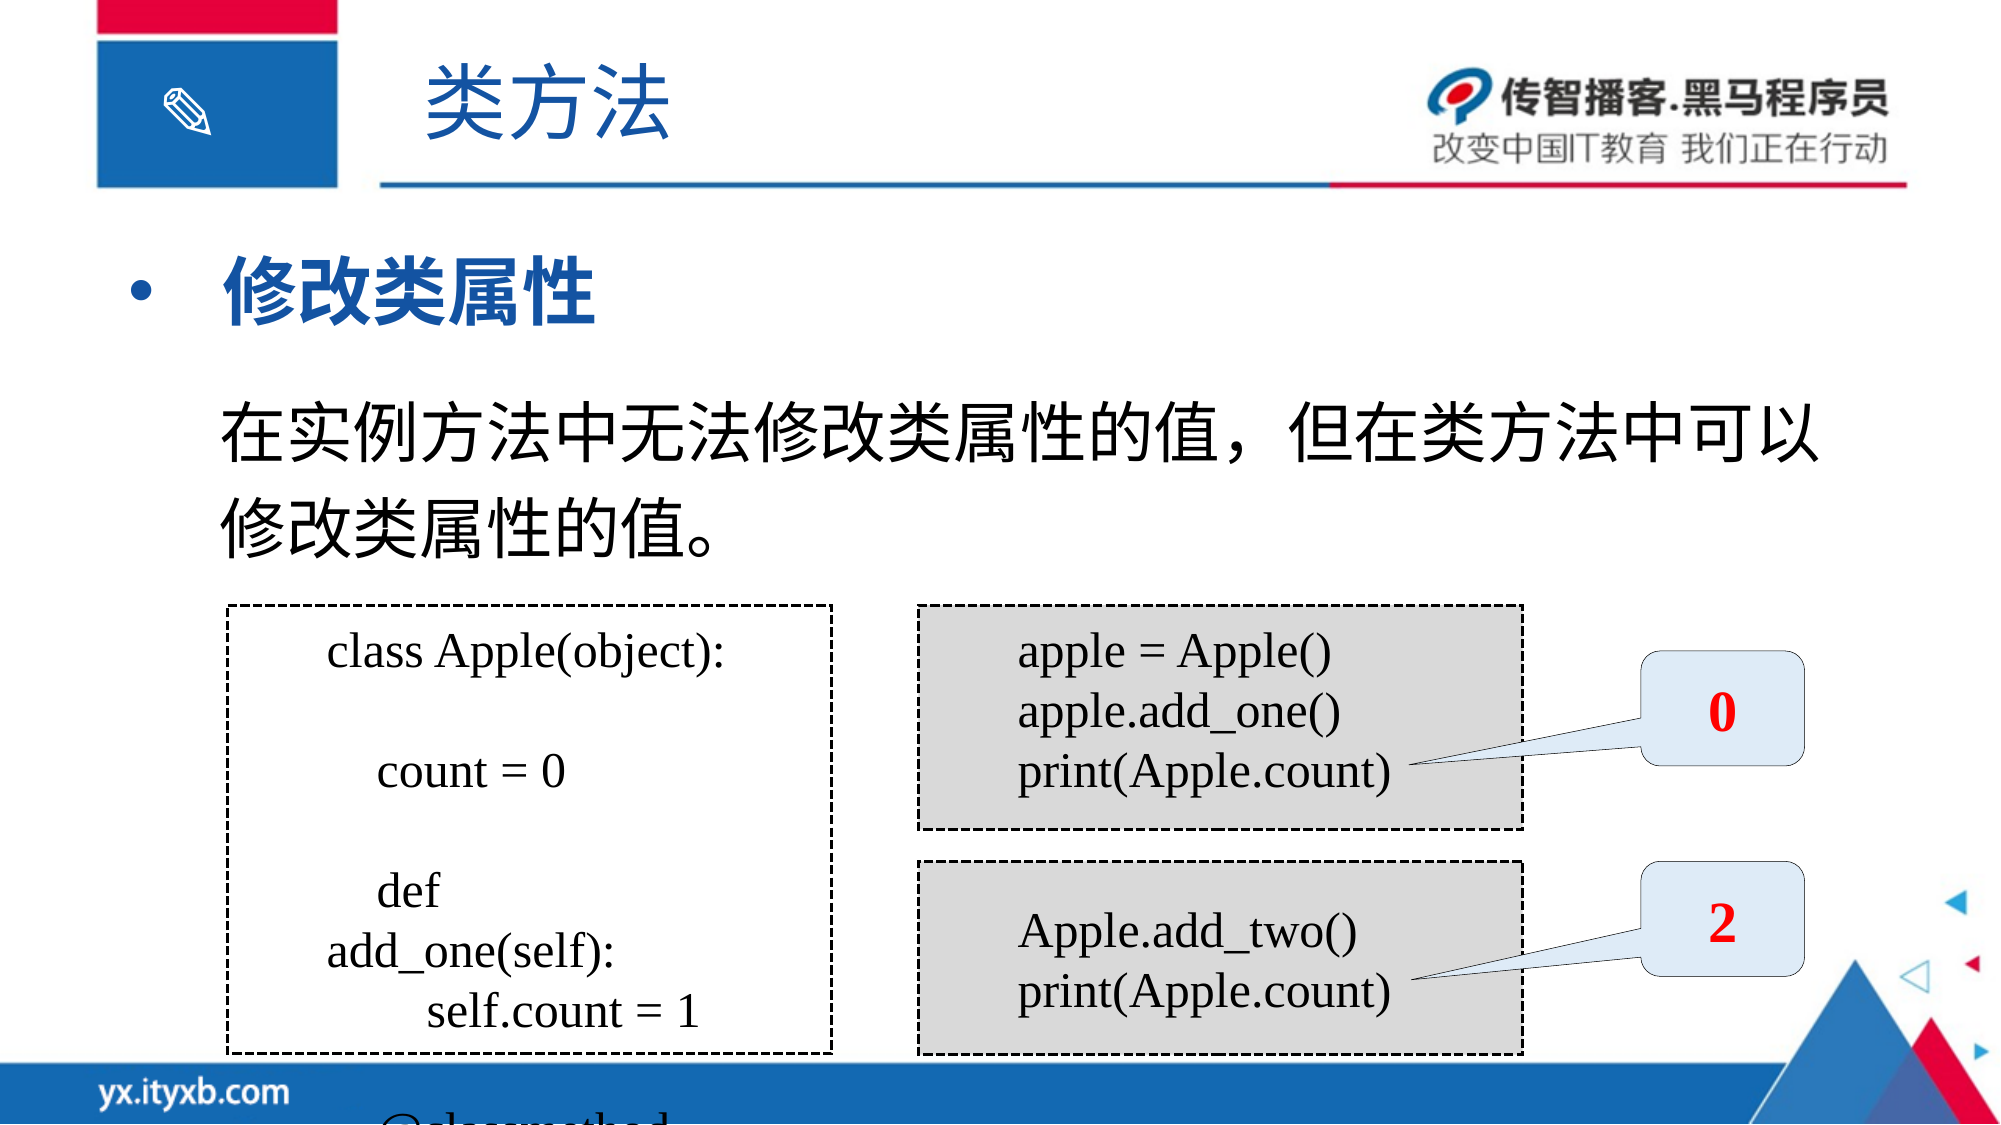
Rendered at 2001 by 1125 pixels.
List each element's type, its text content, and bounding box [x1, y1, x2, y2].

text_box 修改类属性 [113, 237, 1313, 342]
text_box 0 [1408, 649, 1806, 767]
picture [0, 0, 2000, 1124]
text_box [918, 861, 1523, 1055]
text_box 2 [1410, 860, 1806, 981]
text_box apple = Apple() apple.add_one() print(Apple.count) [1002, 609, 1439, 805]
text_box class Apple(object): count = 0 def add_one(self): self.count = 1 @classmethod def add_two(cls): cls.count = 2 [311, 609, 748, 1125]
text_box [918, 605, 1523, 830]
text_box 在实例方法中无法修改类属性的值，但在类方法中可以修改类属性的值。 [204, 367, 1855, 575]
text_box Apple.add_two() print(Apple.count) [1002, 889, 1439, 1025]
text_box 类方法 [409, 43, 1292, 158]
text_box [227, 605, 832, 1054]
